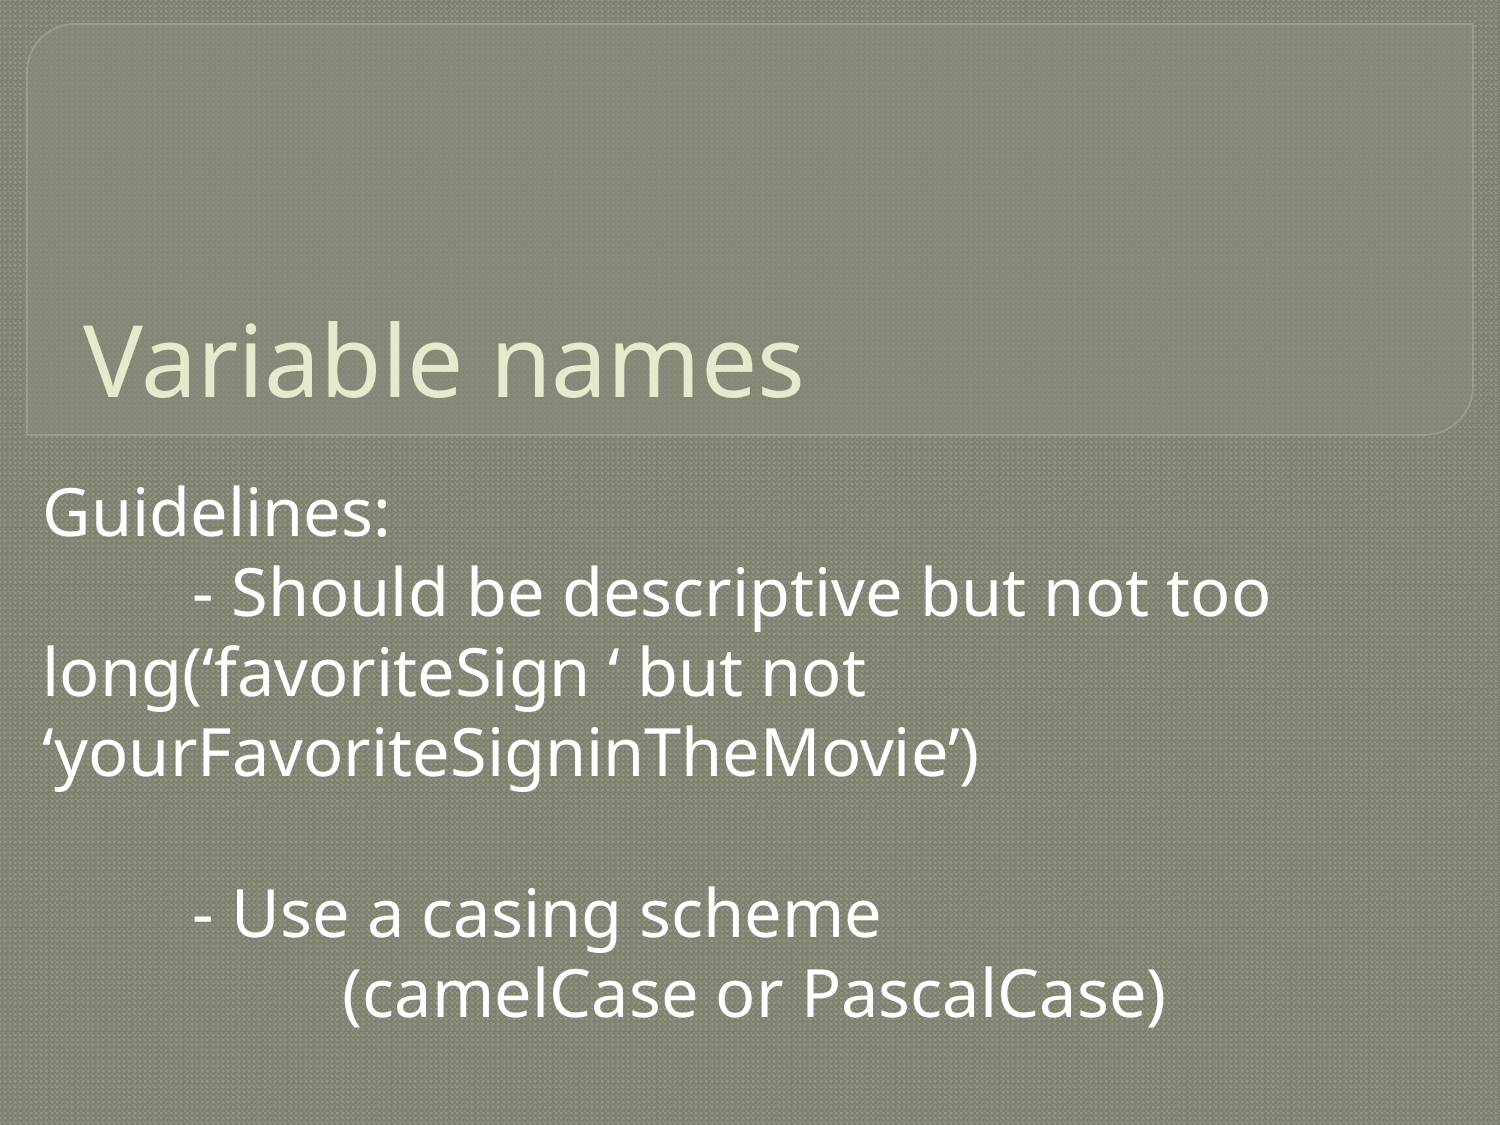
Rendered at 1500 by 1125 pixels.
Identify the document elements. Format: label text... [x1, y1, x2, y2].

subtitle Guidelines: - Should be descriptive but not too long(‘favoriteSign ‘ but not ‘yourFavoriteSigninTheMovie’) - Use a casing scheme (camelCase or PascalCase) [35, 462, 1427, 1063]
title Variable names [76, 62, 1427, 425]
